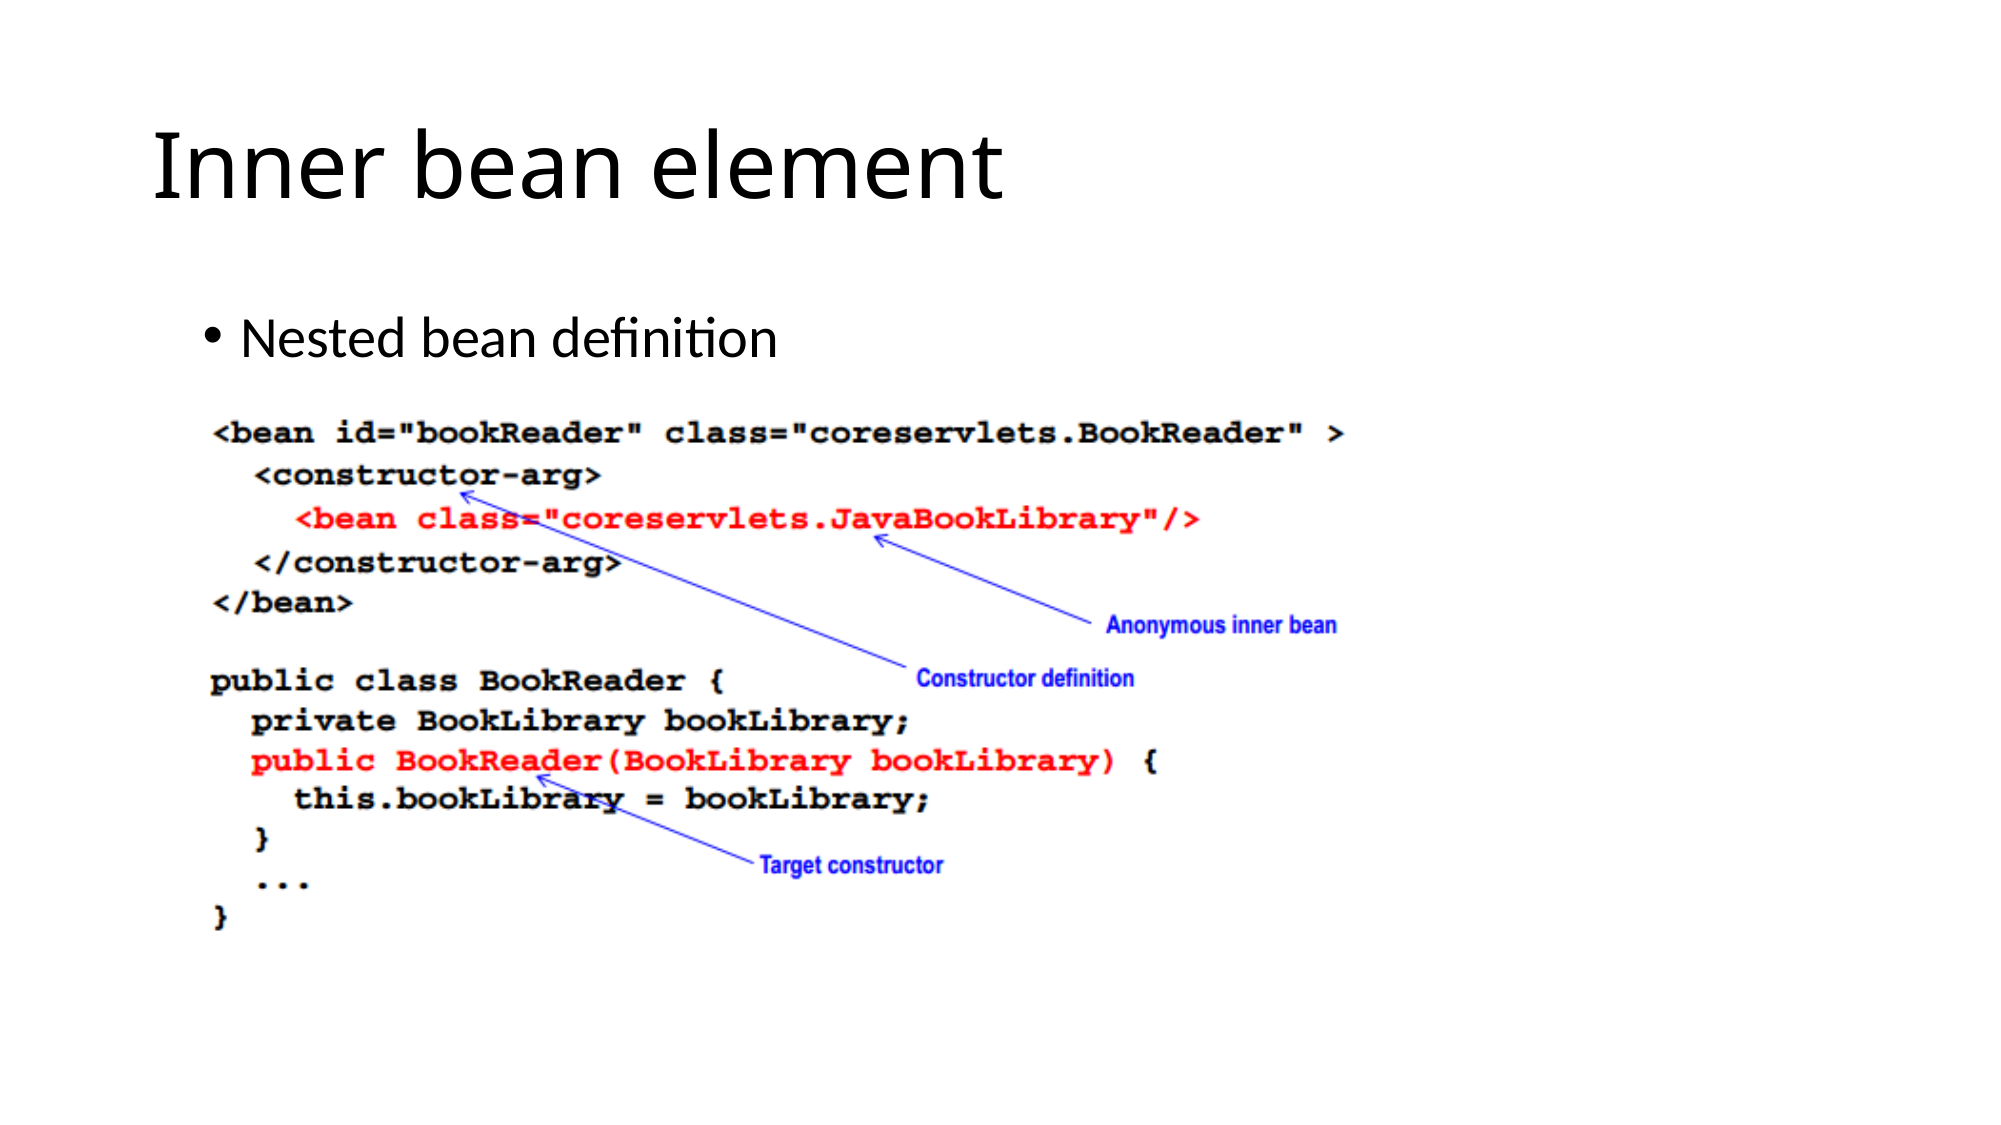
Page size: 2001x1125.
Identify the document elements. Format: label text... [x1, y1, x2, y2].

list Nested bean definition [187, 299, 1913, 430]
title Inner bean element [137, 59, 1863, 278]
picture [210, 403, 1408, 950]
